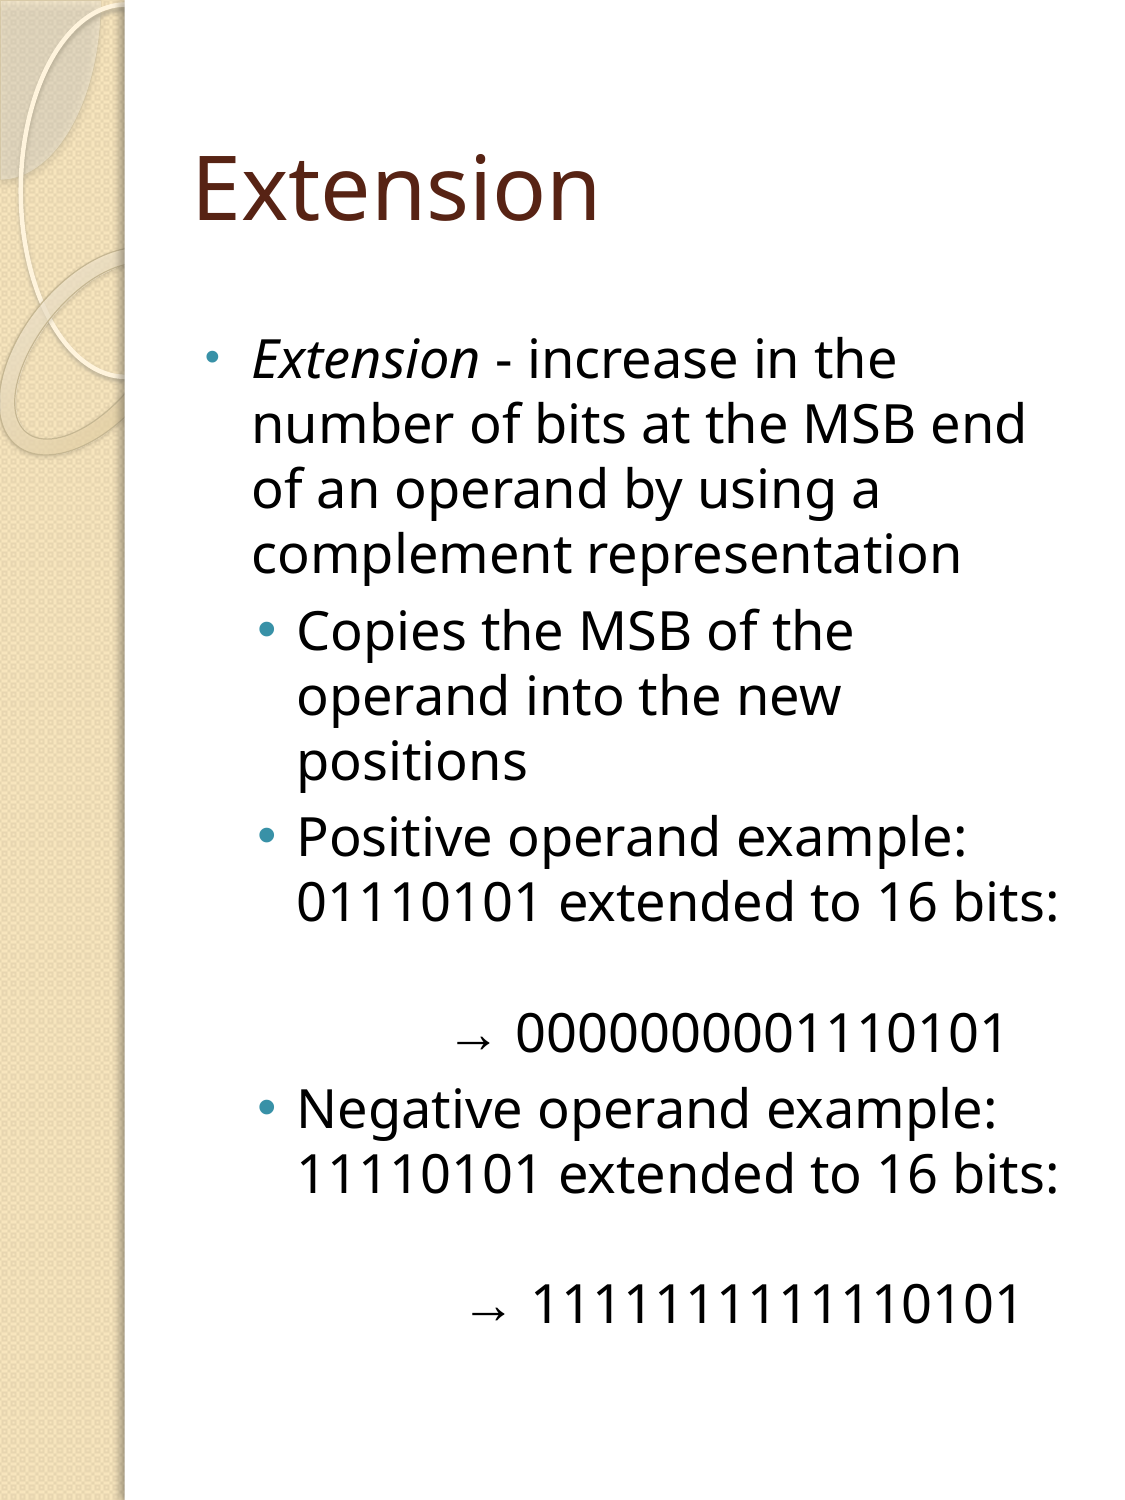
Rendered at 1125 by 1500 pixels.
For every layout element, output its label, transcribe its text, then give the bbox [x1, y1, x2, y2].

title Extension [176, 60, 1100, 310]
list Extension - increase in the number of bits at the MSB end of an operand by using a complement representation Copies the MSB of the operand into the new positions Positive operand example: 01110101 extended to 16 bits: → 0000000001110101 Negative operand example: 11110101 extended to 16 bits: → 1111111111110101 [176, 316, 1100, 1367]
